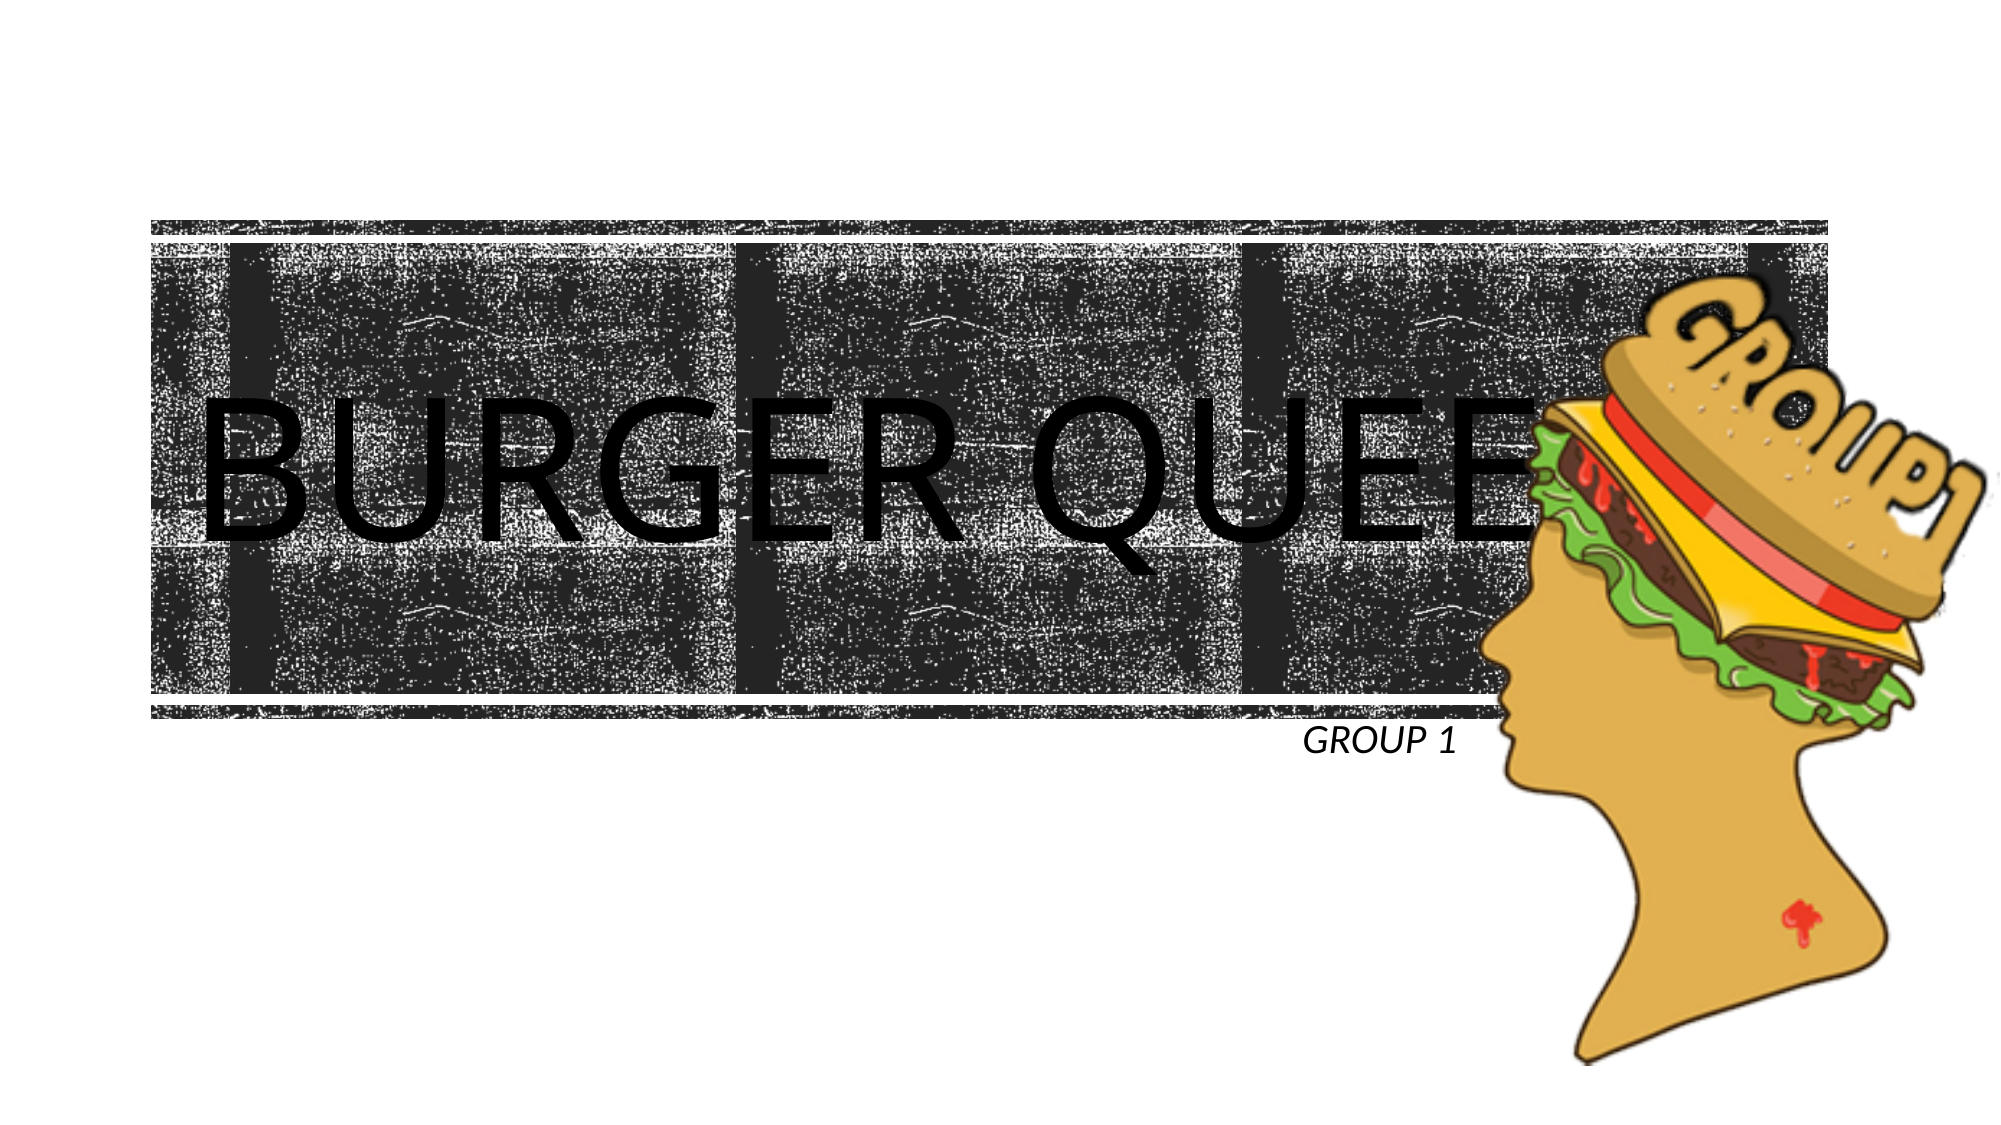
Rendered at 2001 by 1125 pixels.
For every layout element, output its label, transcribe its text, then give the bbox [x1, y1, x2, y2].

picture [1477, 272, 2000, 1066]
subtitle GROUP 1 [177, 709, 1473, 886]
title BURGER QUEEN [172, 234, 1808, 733]
